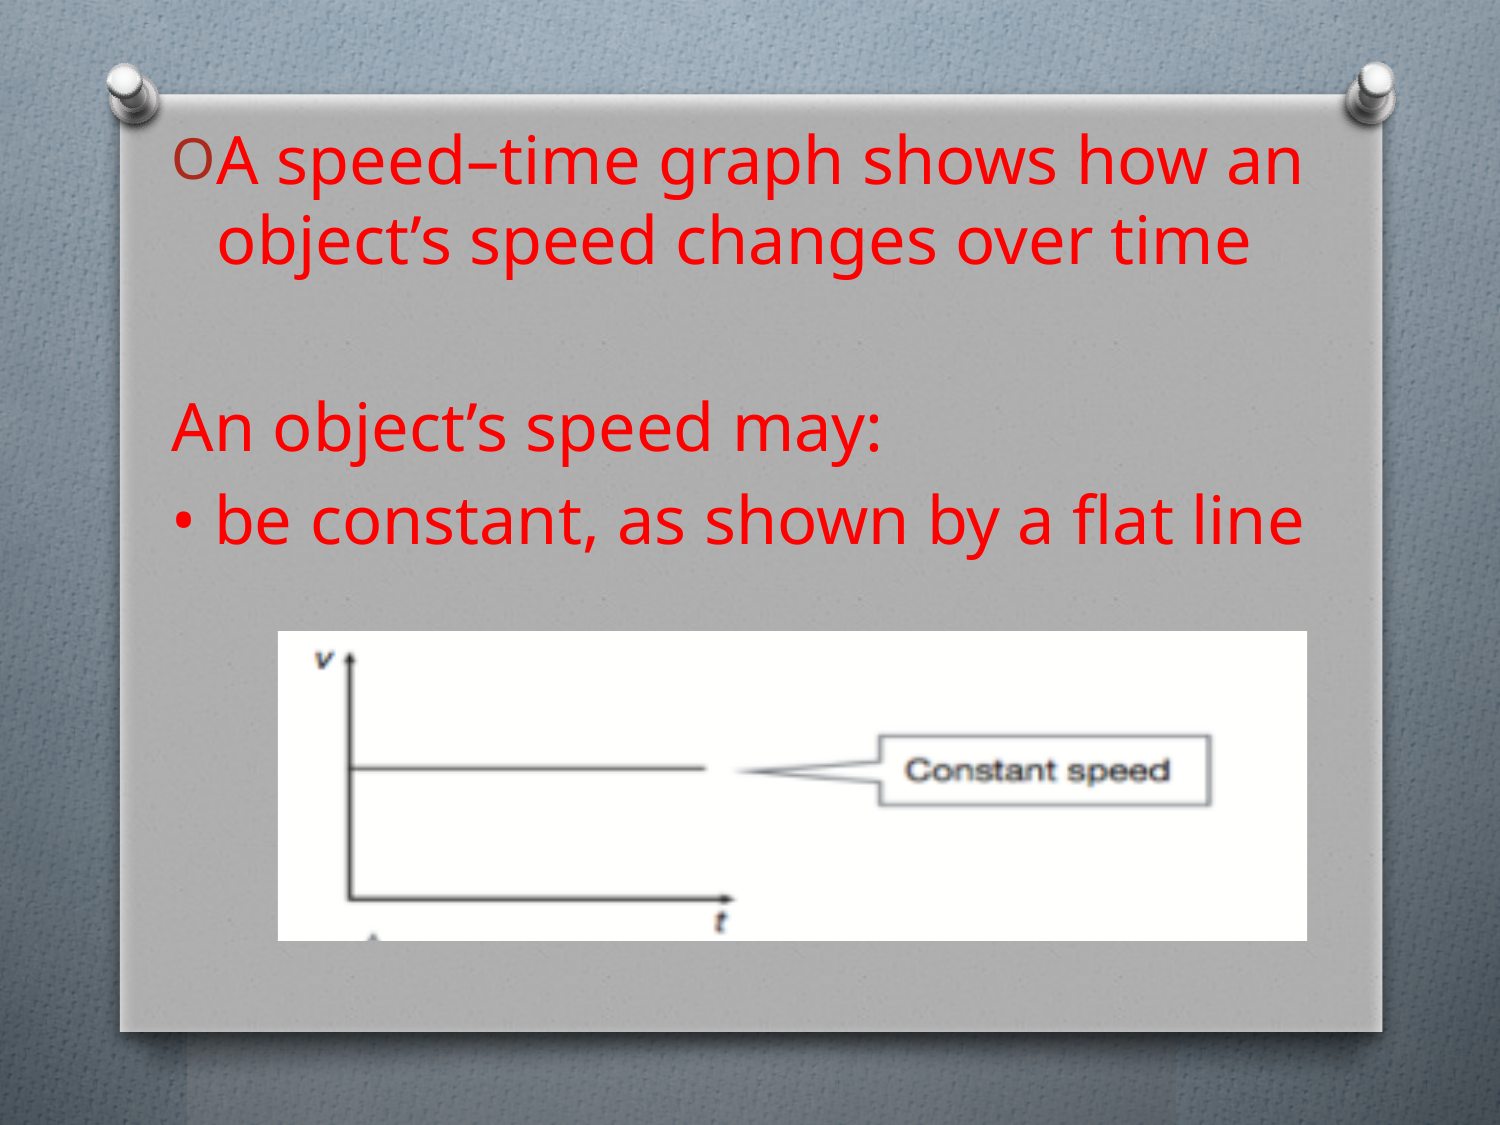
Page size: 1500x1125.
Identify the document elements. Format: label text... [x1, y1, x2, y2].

picture [1317, 35, 1439, 153]
picture [277, 631, 1308, 941]
picture [75, 29, 198, 151]
list A speed–time graph shows how an object’s speed changes over time An object’s speed may: • be constant, as shown by a flat line [156, 109, 1359, 994]
